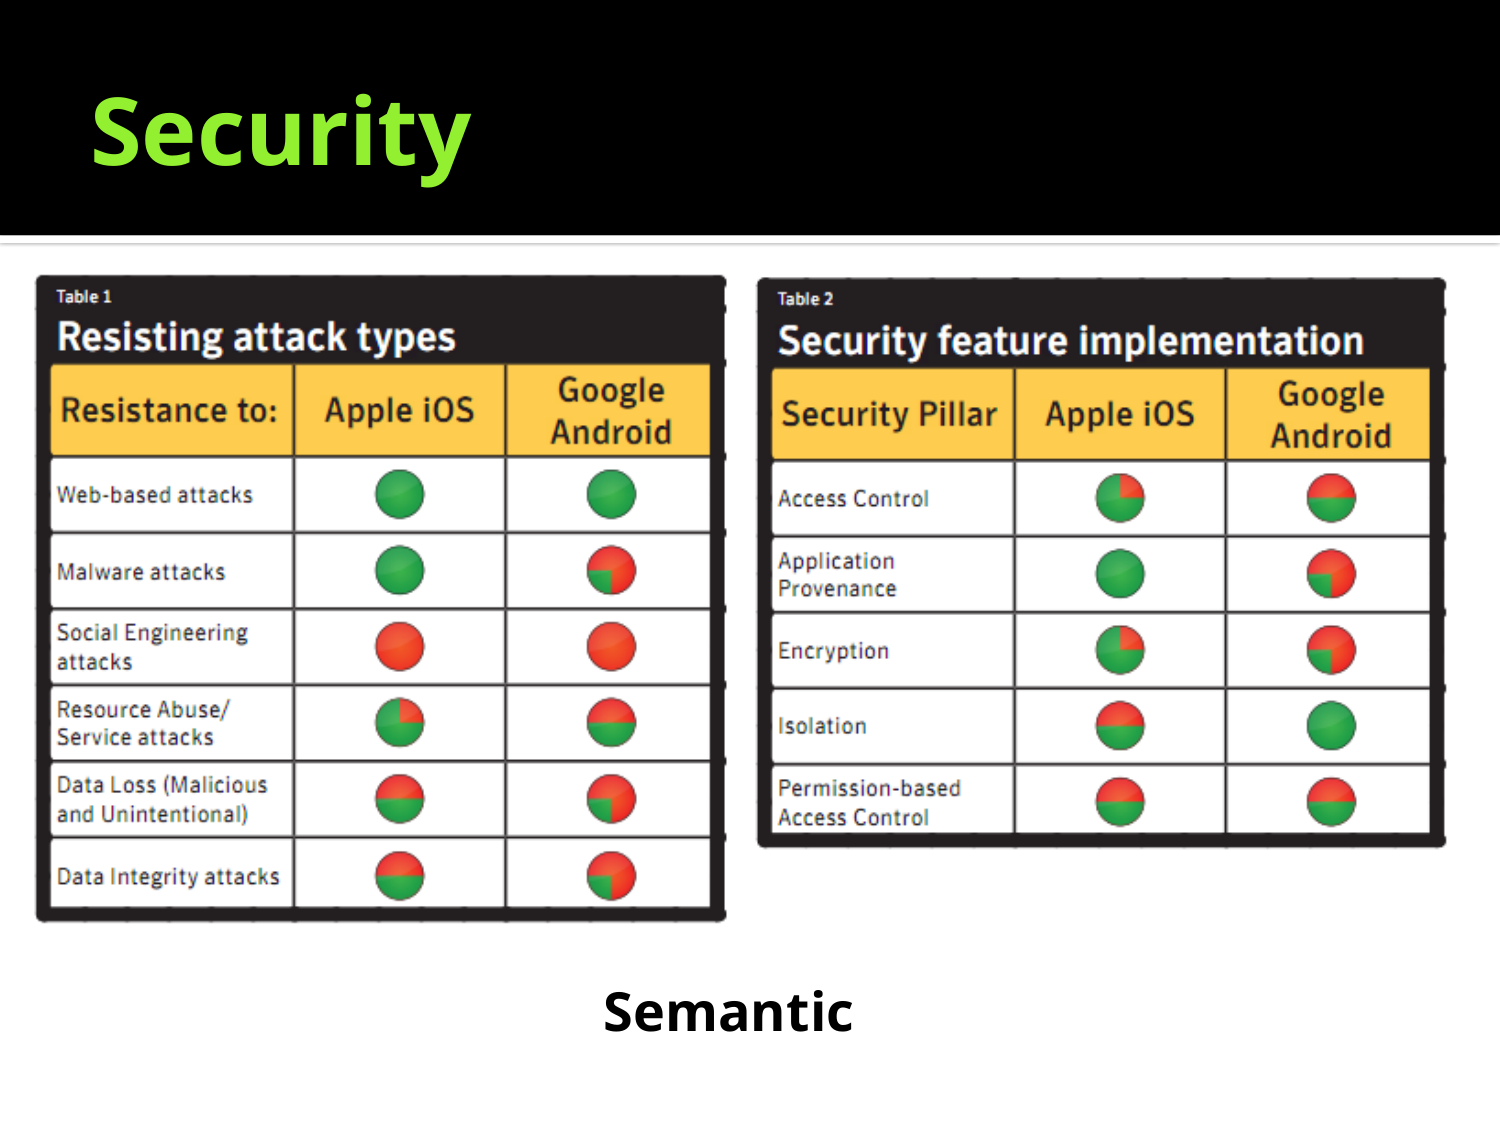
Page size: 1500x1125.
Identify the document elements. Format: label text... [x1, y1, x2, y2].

text_box Semantic [48, 962, 1399, 1050]
picture [747, 265, 1463, 866]
title Security [75, 25, 1425, 231]
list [22, 259, 747, 938]
